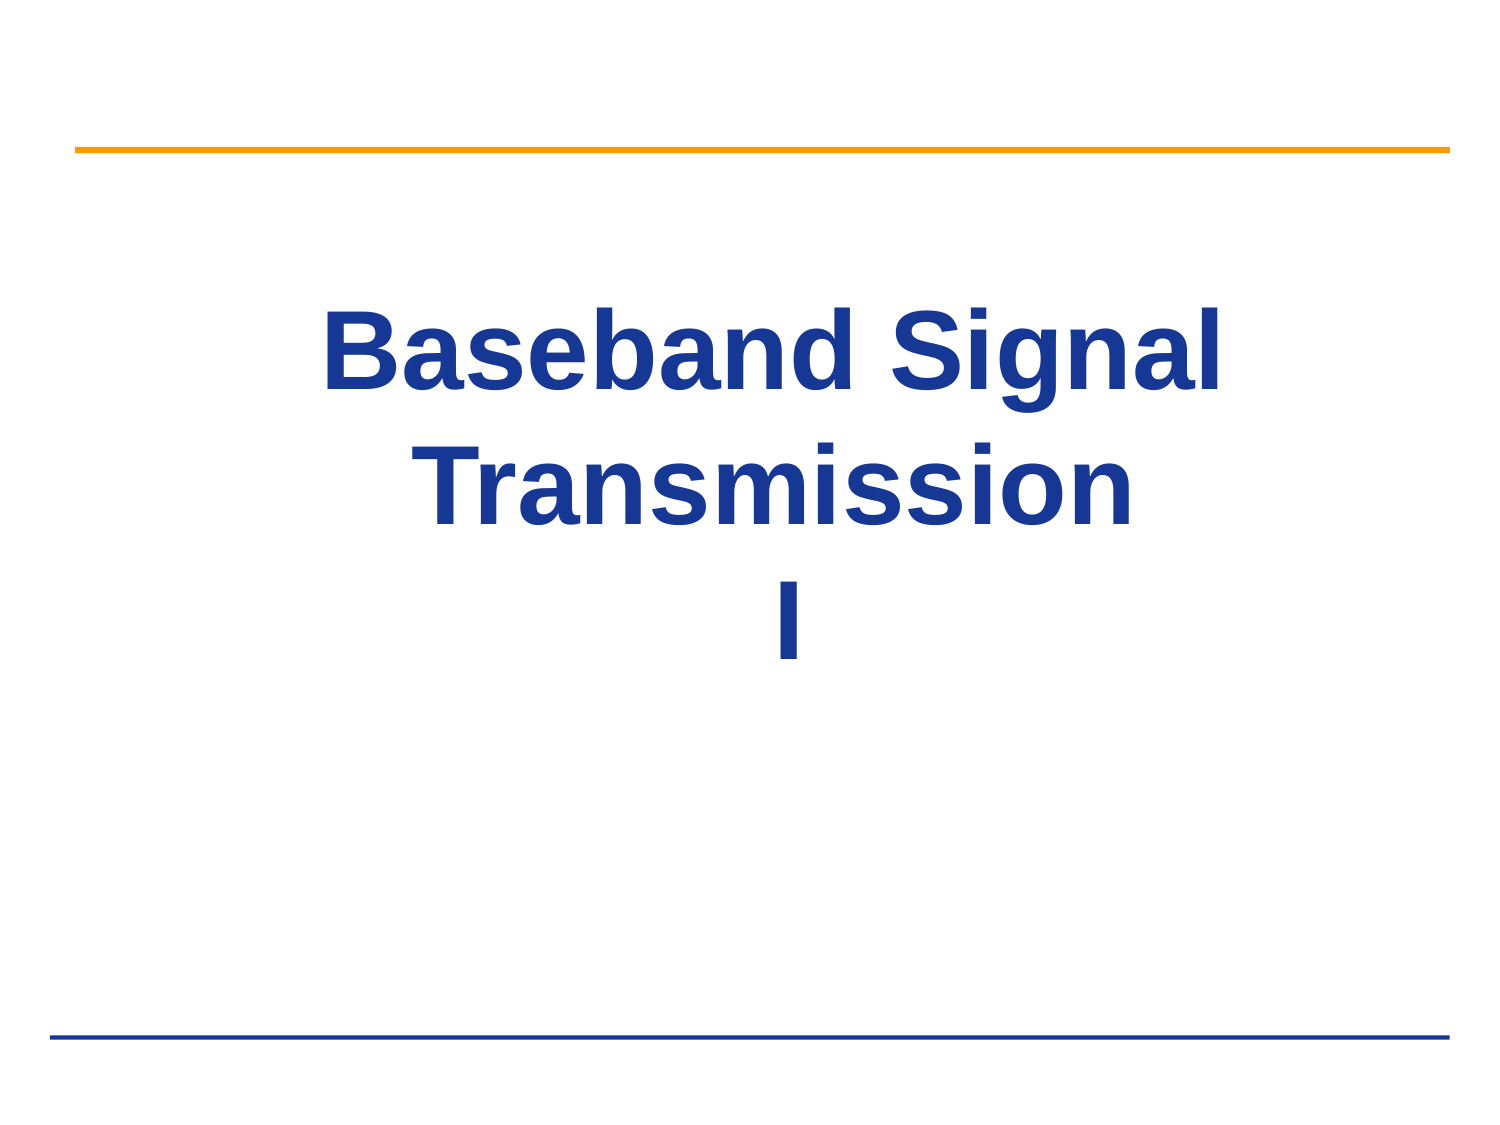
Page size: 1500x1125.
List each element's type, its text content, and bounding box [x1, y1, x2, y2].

text_box Baseband Signal Transmission I [112, 373, 1436, 586]
